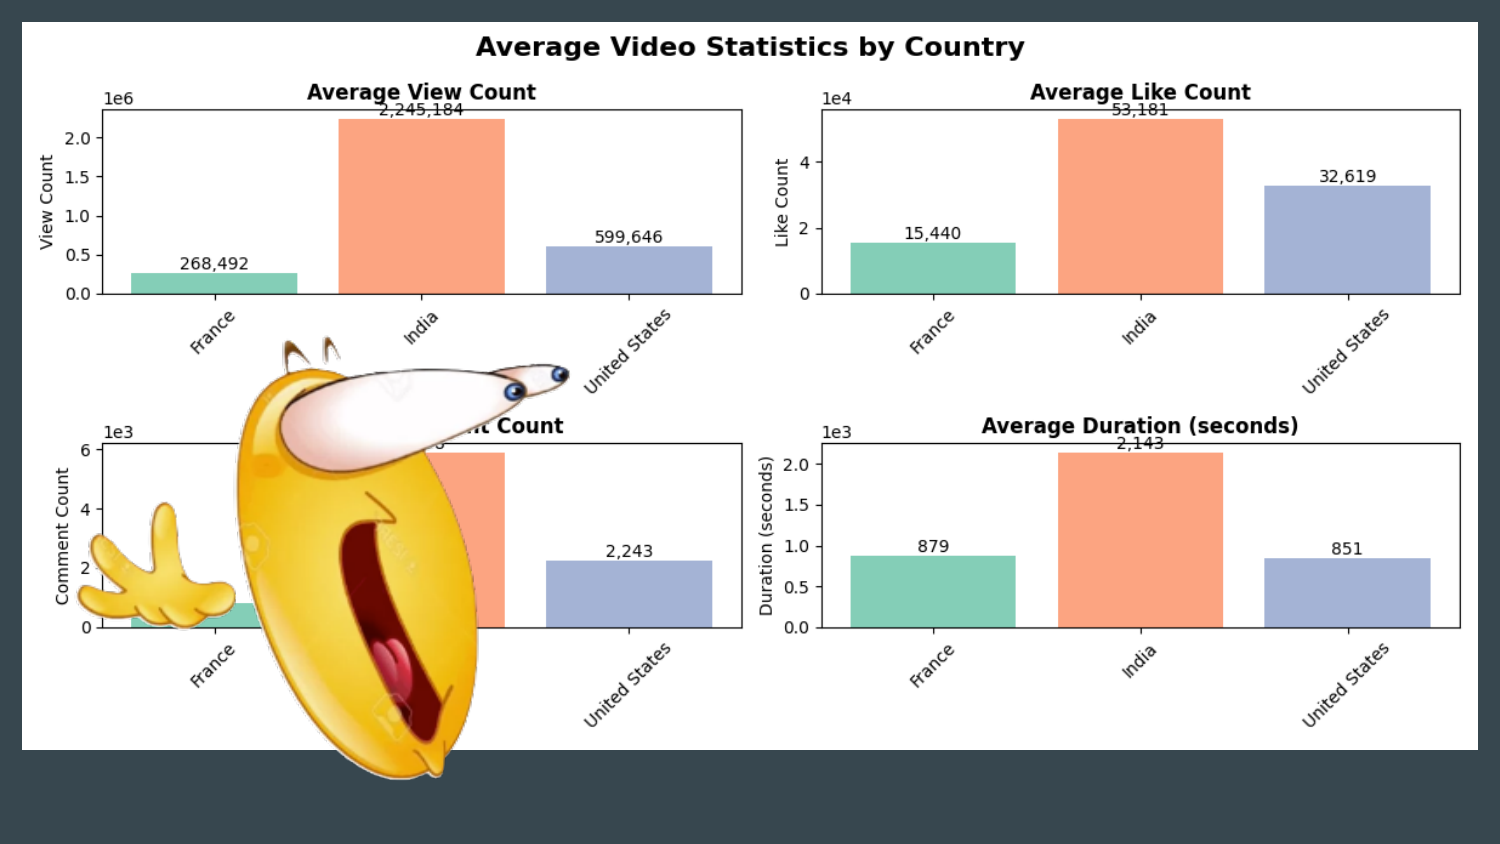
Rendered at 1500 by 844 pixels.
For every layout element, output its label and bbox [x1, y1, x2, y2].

picture [22, 21, 1478, 783]
